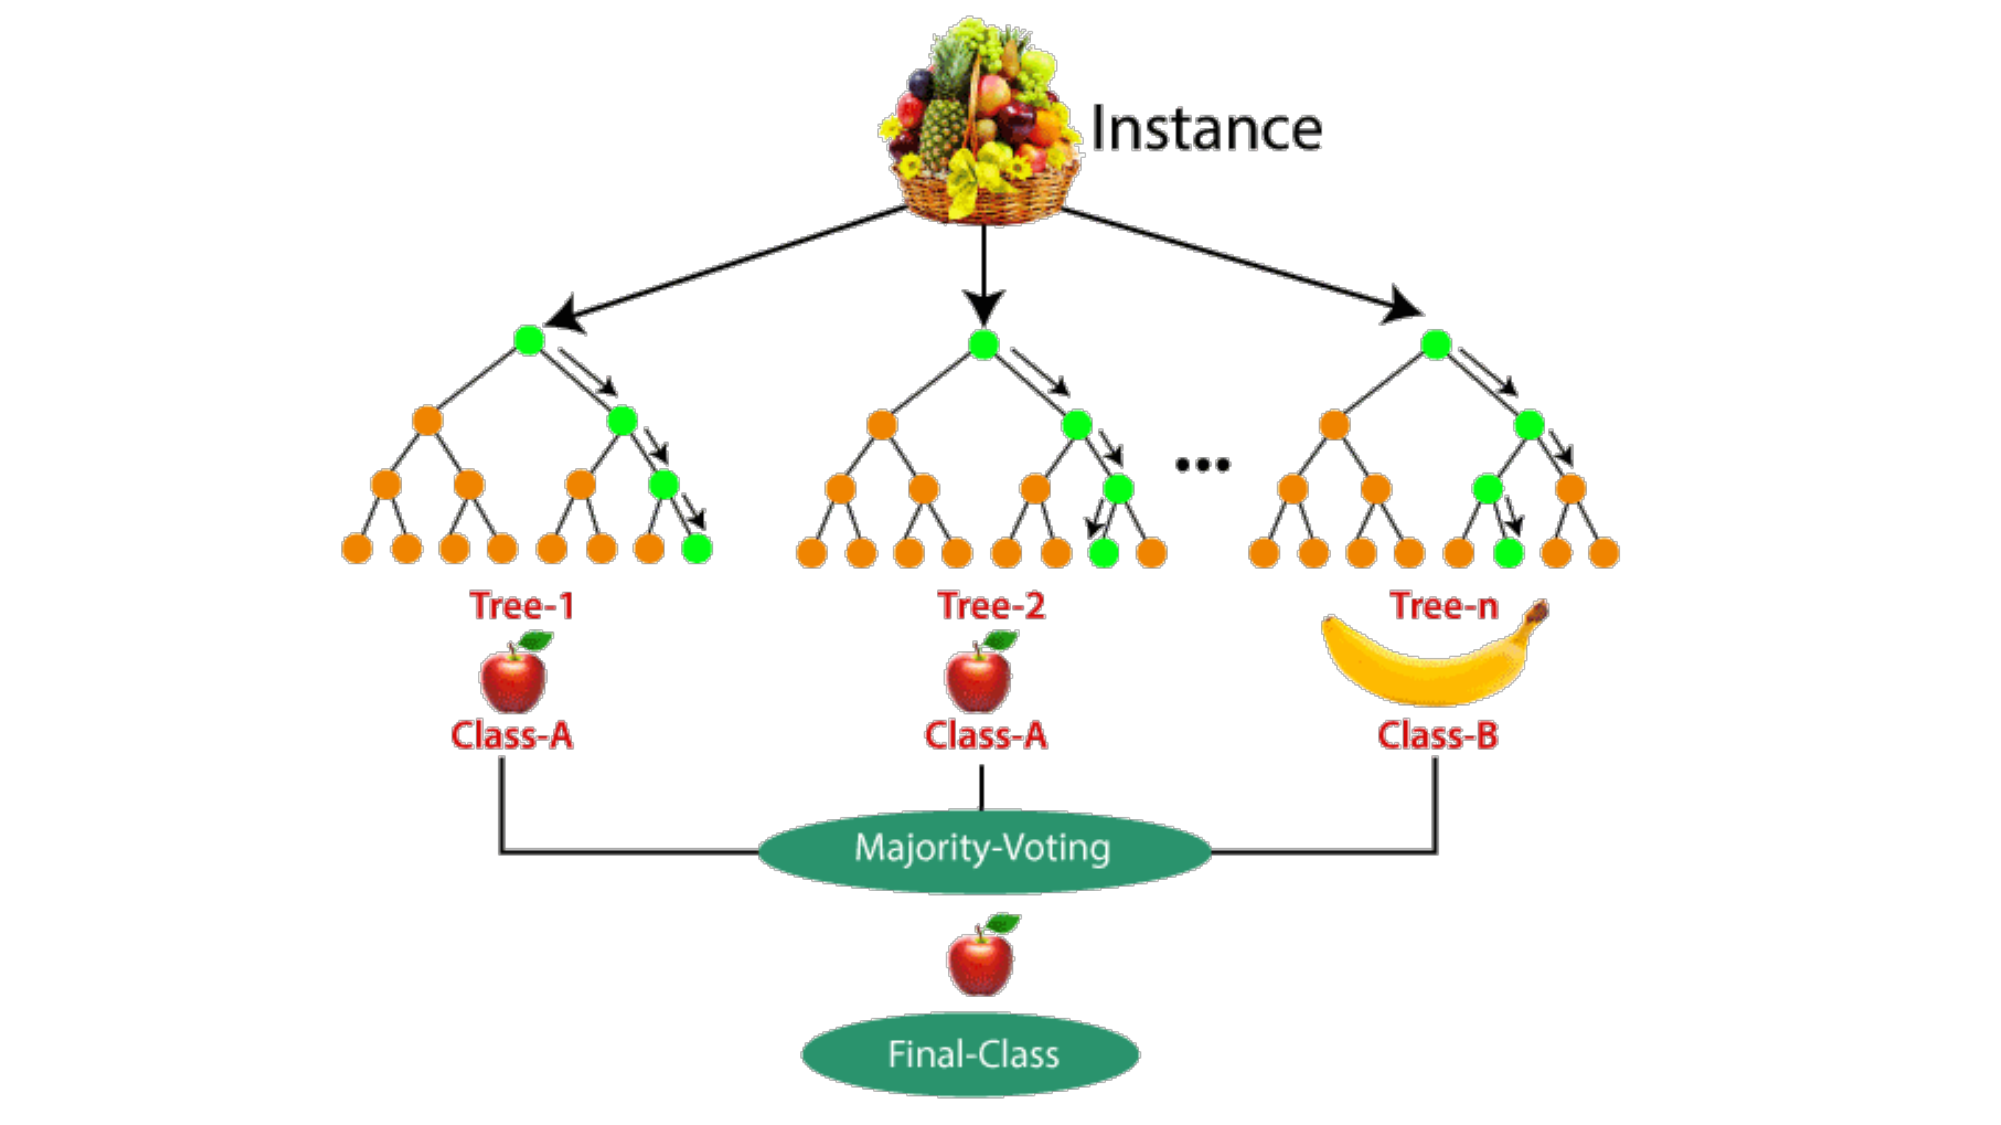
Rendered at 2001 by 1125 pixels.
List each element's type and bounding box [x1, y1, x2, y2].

picture [338, 10, 1662, 1114]
